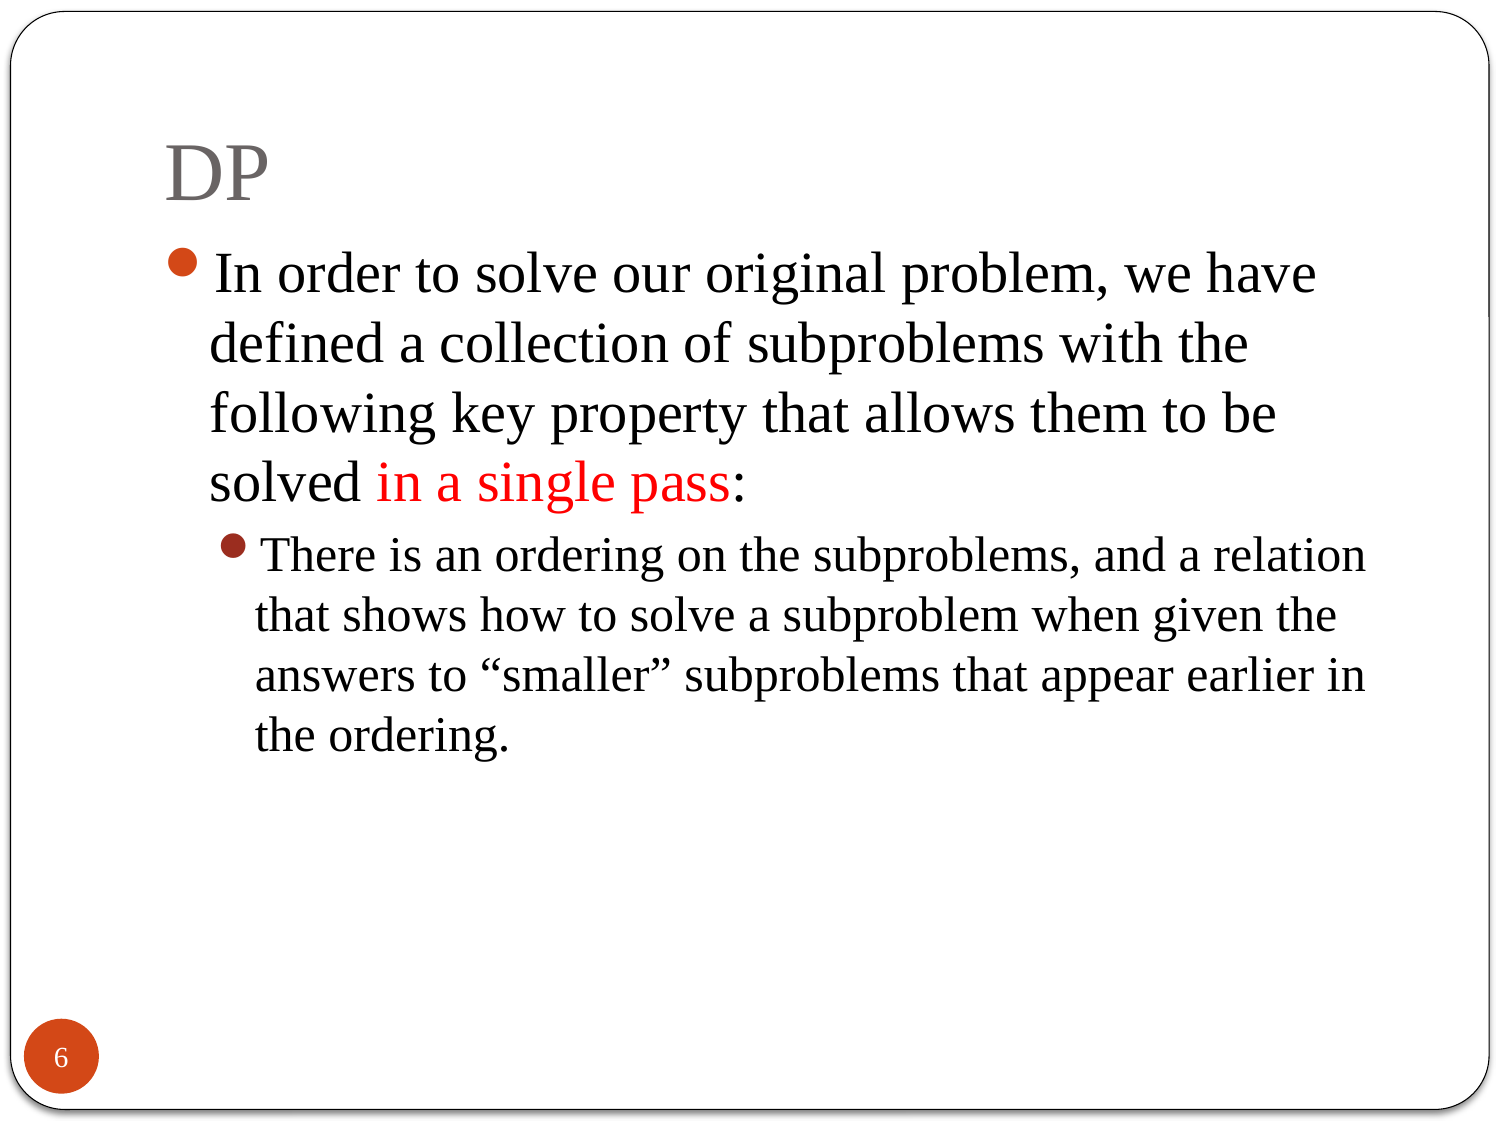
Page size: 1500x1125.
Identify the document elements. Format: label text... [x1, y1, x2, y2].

slide_number 6 [23, 1018, 99, 1094]
list In order to solve our original problem, we have defined a collection of subproblems with the following key property that allows them to be solved in a single pass: There is an ordering on the subproblems, and a relation that shows how to solve a subproblem when given the answers to “smaller” subproblems that appear earlier in the ordering. [150, 226, 1425, 1007]
title DP [150, 45, 1425, 226]
